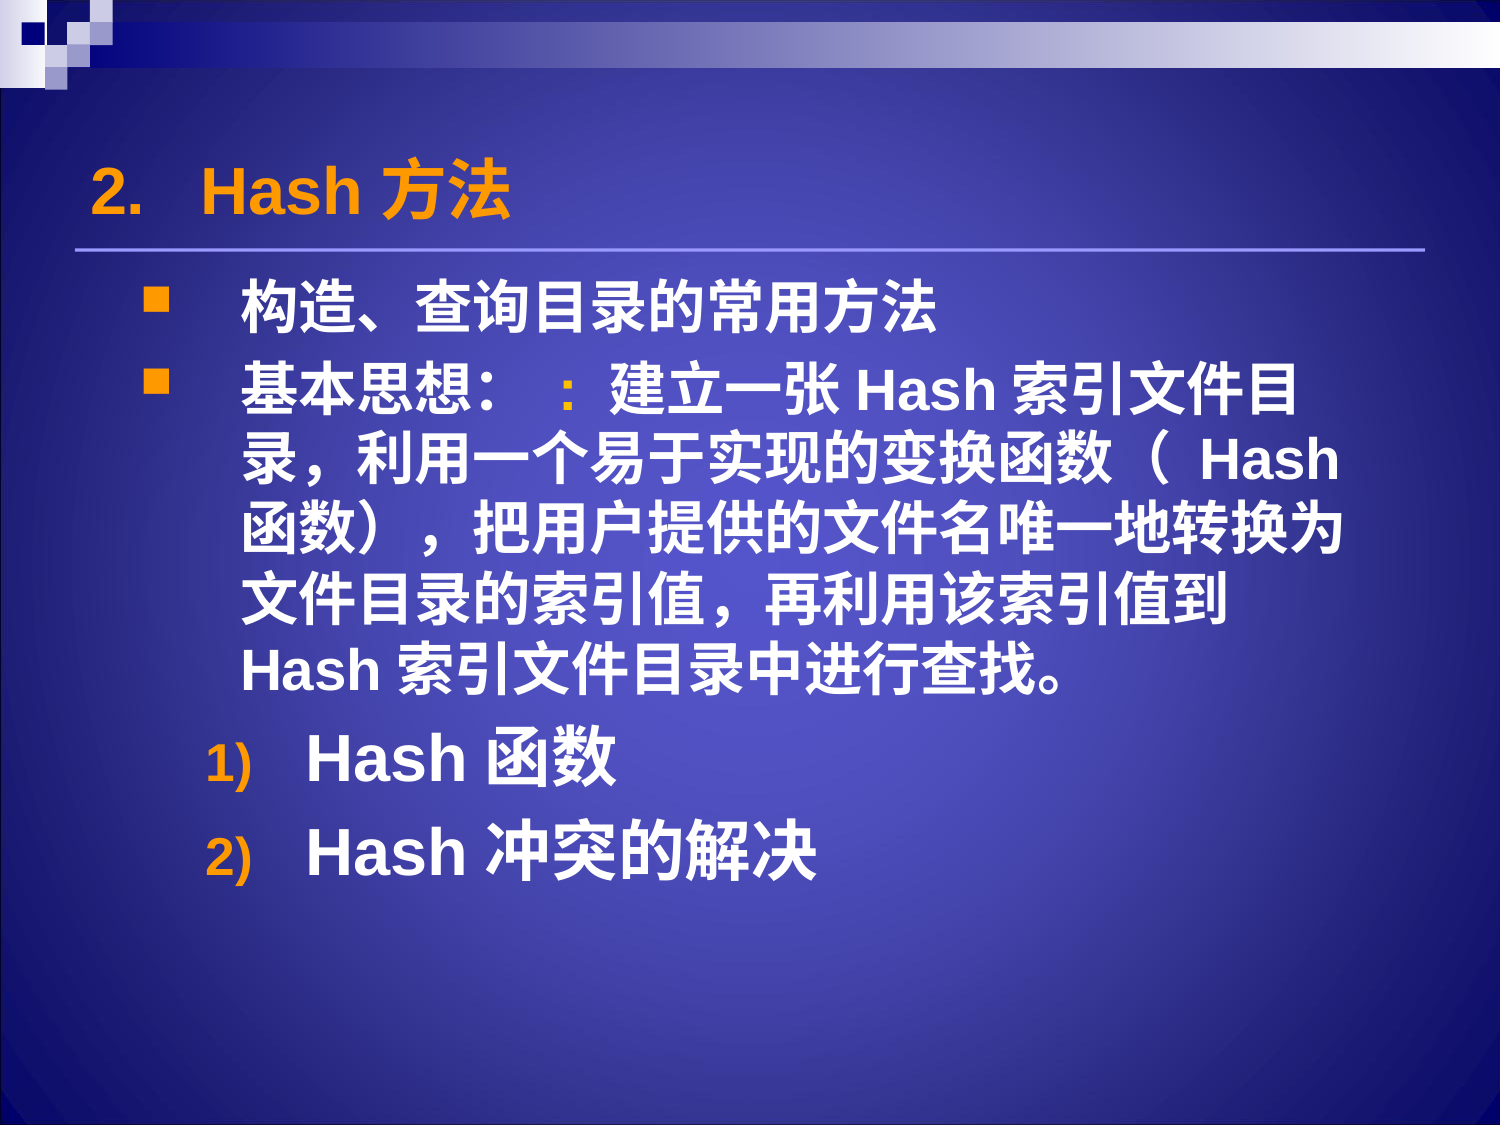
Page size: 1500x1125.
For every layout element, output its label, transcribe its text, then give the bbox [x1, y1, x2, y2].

picture [113, 0, 1500, 22]
picture [0, 67, 1500, 1125]
picture [47, 0, 89, 45]
list 构造、查询目录的常用方法 基本思想： : 建立一张Hash索引文件目录，利用一个易于实现的变换函数（ Hash函数），把用户提供的文件名唯一地转换为文件目录的索引值，再利用该索引值到Hash索引文件目录中进行查找。 Hash函数 Hash冲突的解决 [125, 262, 1400, 938]
title 2. Hash方法 [75, 75, 1425, 300]
